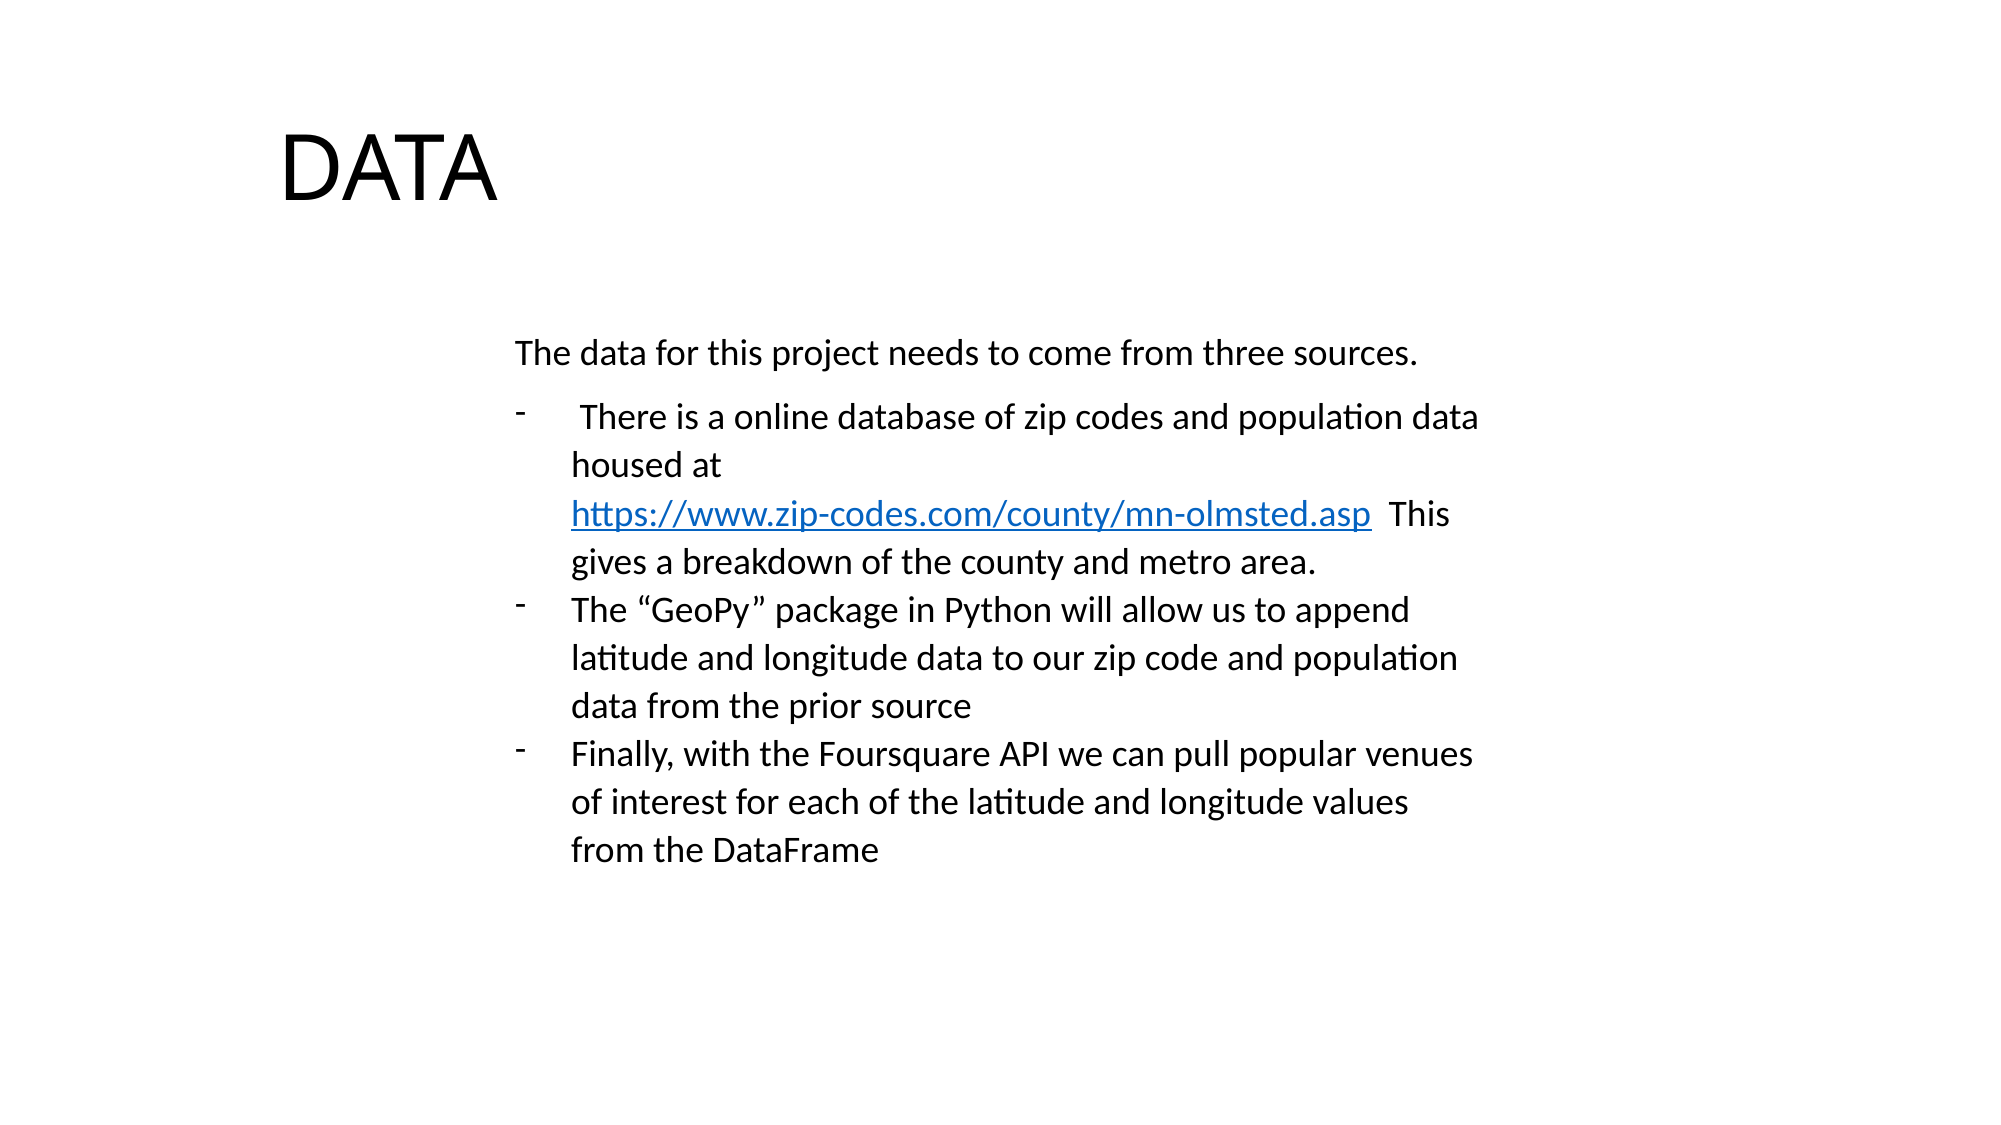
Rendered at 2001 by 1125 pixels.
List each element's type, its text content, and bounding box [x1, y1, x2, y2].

text_box DATA [262, 101, 514, 227]
text_box The data for this project needs to come from three sources. There is a online database of zip codes and population data housed at https://www.zip-codes.com/county/mn-olmsted.asp This gives a breakdown of the county and metro area. The “GeoPy” package in Python will allow us to append latitude and longitude data to our zip code and population data from the prior source Finally, with the Foursquare API we can pull popular venues of interest for each of the latitude and longitude values from the DataFrame [500, 190, 1500, 943]
